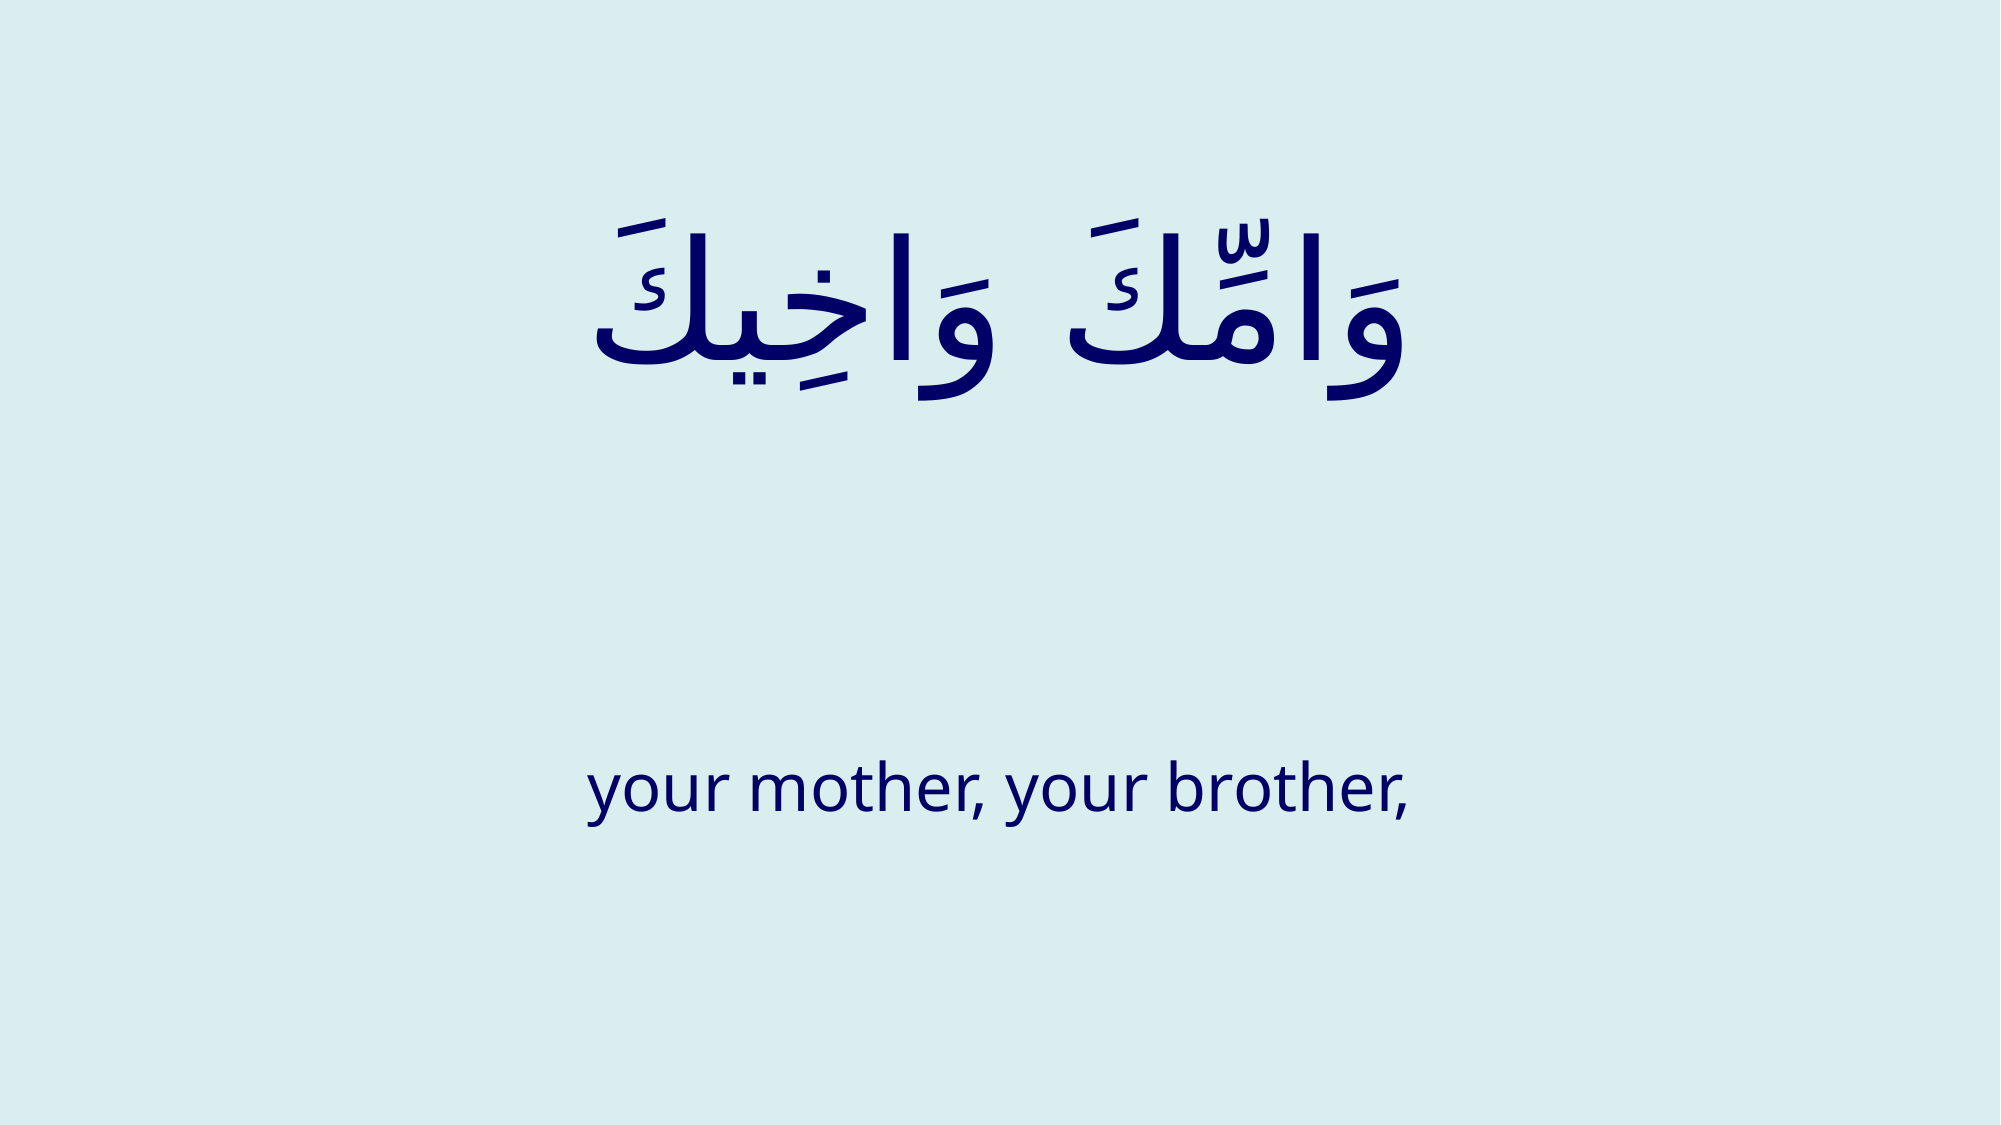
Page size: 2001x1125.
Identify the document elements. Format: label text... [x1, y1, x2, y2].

title وَامِّكَ وَاخِيكَ [0, 200, 2000, 388]
list your mother, your brother, [356, 737, 1644, 1050]
